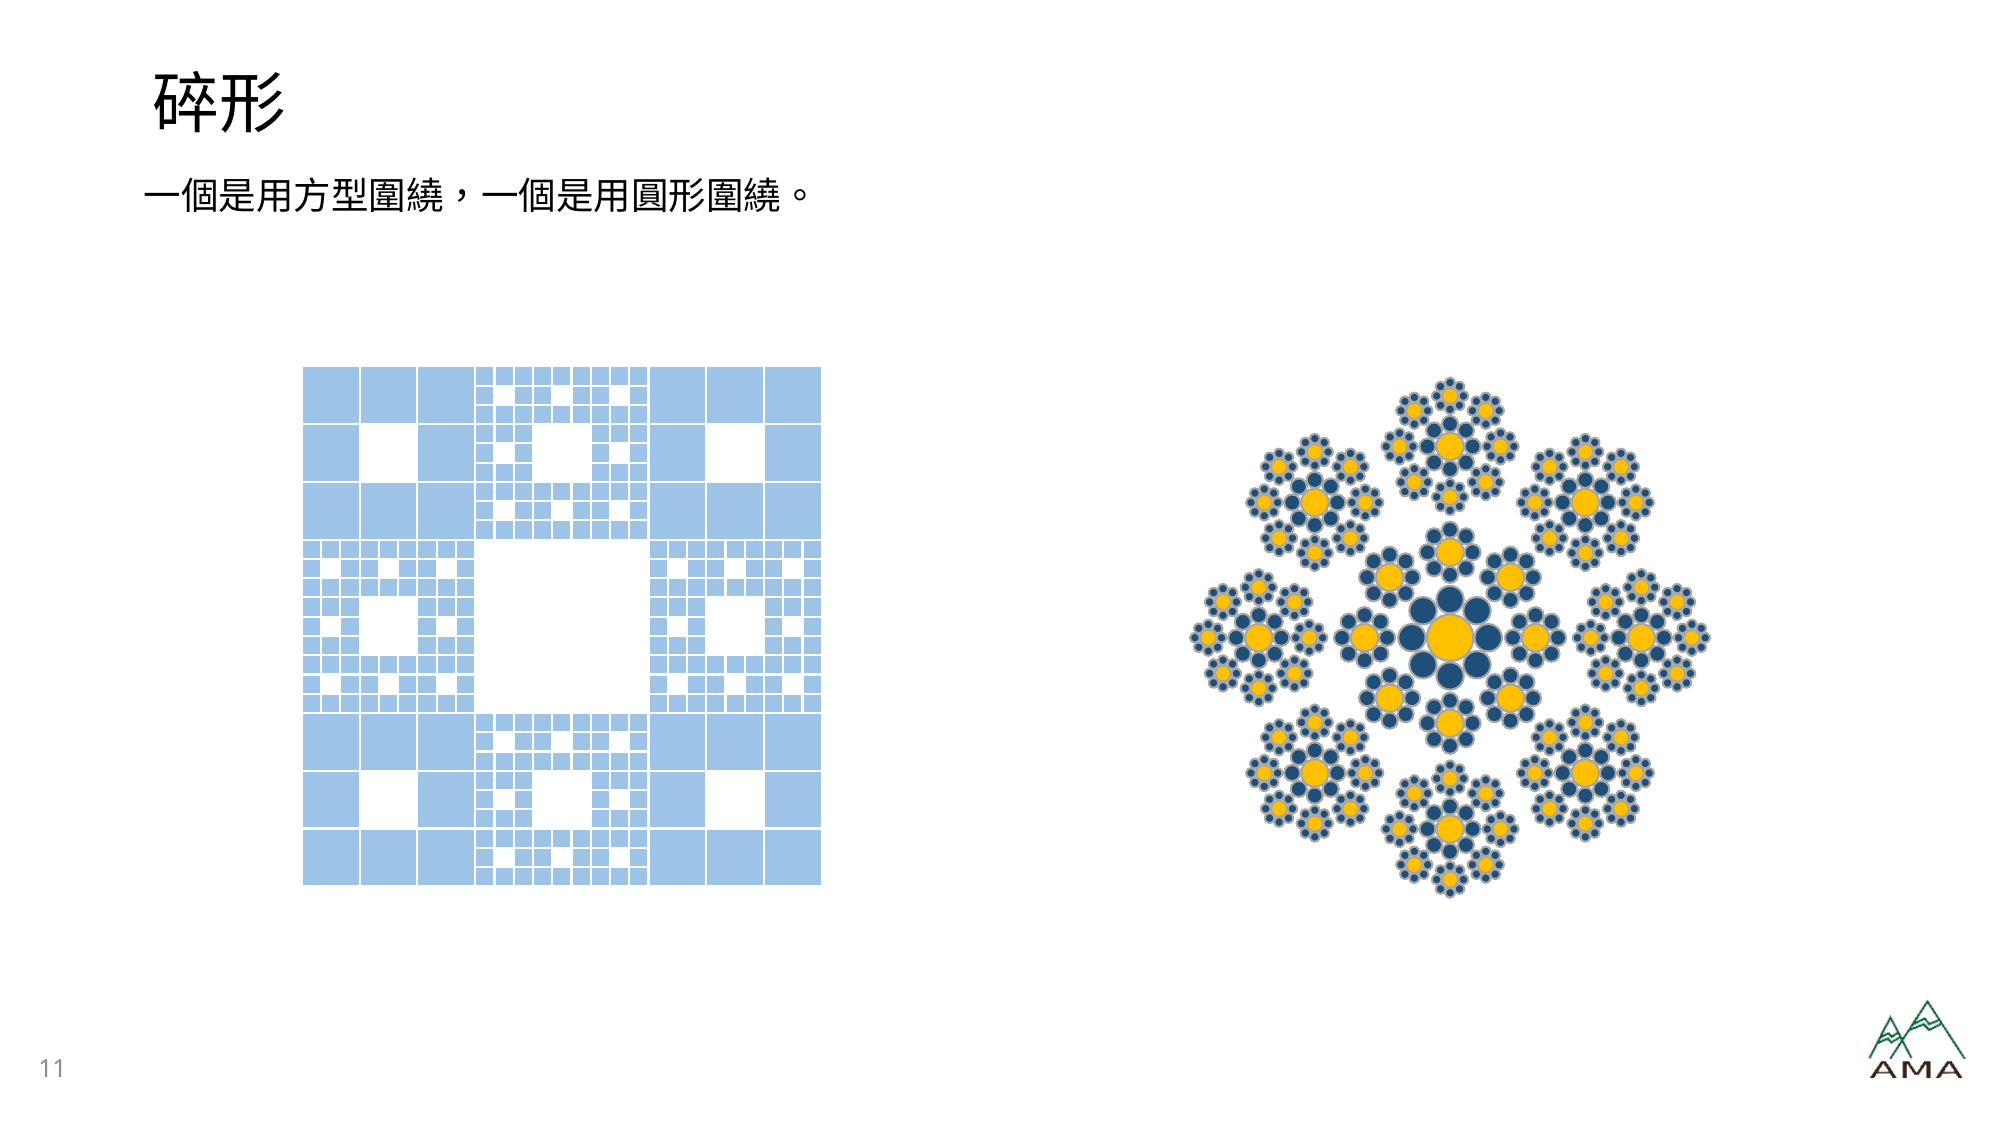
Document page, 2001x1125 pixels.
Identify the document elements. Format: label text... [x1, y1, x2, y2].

text_box [1359, 782, 1371, 793]
text_box [1318, 726, 1331, 738]
text_box [1615, 789, 1627, 800]
text_box [1459, 874, 1470, 885]
text_box [1244, 622, 1274, 653]
text_box [1479, 419, 1492, 430]
text_box [1456, 835, 1476, 855]
text_box [1268, 682, 1278, 694]
text_box [1680, 605, 1693, 618]
text_box [1592, 779, 1611, 799]
text_box [1579, 534, 1592, 544]
text_box [1560, 747, 1579, 767]
text_box [1490, 778, 1502, 790]
text_box [1640, 487, 1652, 499]
text_box [1559, 532, 1569, 544]
text_box [1617, 767, 1627, 779]
text_box [1408, 874, 1420, 884]
text_box [1596, 664, 1615, 683]
text_box [1470, 466, 1483, 477]
text_box [1630, 483, 1642, 494]
text_box [782, 577, 801, 596]
text_box [1305, 543, 1324, 563]
text_box [1384, 832, 1395, 845]
text_box [1455, 864, 1466, 876]
text_box [359, 714, 416, 772]
text_box [1641, 757, 1652, 770]
text_box [1526, 606, 1545, 623]
text_box [1332, 628, 1350, 647]
text_box [1308, 461, 1321, 471]
text_box [763, 635, 782, 654]
text_box [1579, 832, 1591, 843]
text_box [1440, 386, 1460, 406]
text_box [1575, 622, 1588, 633]
text_box [590, 789, 611, 808]
text_box [1273, 519, 1285, 529]
text_box [1269, 728, 1289, 747]
text_box [532, 385, 553, 404]
text_box [1288, 803, 1299, 815]
text_box [455, 539, 476, 558]
text_box [416, 616, 438, 635]
text_box [1192, 622, 1205, 633]
text_box [493, 712, 513, 733]
text_box [686, 539, 705, 558]
text_box [647, 654, 667, 673]
text_box [474, 866, 493, 887]
text_box [1434, 500, 1445, 513]
text_box [1226, 605, 1239, 618]
text_box [1265, 644, 1284, 663]
text_box [1630, 803, 1641, 815]
text_box [1395, 476, 1405, 488]
text_box [763, 827, 823, 887]
text_box [1501, 592, 1520, 610]
text_box [1626, 571, 1638, 583]
text_box [1273, 767, 1283, 779]
text_box [1620, 487, 1633, 498]
text_box [1495, 809, 1507, 820]
text_box [1594, 641, 1607, 654]
text_box [1480, 774, 1492, 785]
text_box [455, 577, 476, 596]
text_box [1380, 713, 1399, 730]
text_box [1686, 618, 1698, 629]
text_box [474, 847, 495, 866]
text_box [1379, 628, 1397, 647]
text_box [705, 654, 724, 673]
text_box [1283, 493, 1300, 512]
text_box [1626, 622, 1657, 653]
text_box [1417, 414, 1430, 427]
text_box [1566, 547, 1576, 559]
text_box [1380, 823, 1391, 835]
text_box [1395, 858, 1406, 871]
text_box [1269, 487, 1280, 499]
text_box [1299, 537, 1312, 548]
text_box [1456, 527, 1476, 546]
text_box [1489, 796, 1502, 809]
text_box [1404, 689, 1422, 708]
text_box [724, 539, 744, 560]
text_box [1393, 455, 1406, 466]
text_box [416, 654, 436, 673]
text_box [628, 866, 649, 887]
text_box [1630, 461, 1641, 473]
text_box [1456, 421, 1476, 440]
text_box [1609, 628, 1627, 647]
text_box [1504, 450, 1516, 462]
text_box [1288, 461, 1299, 473]
text_box [1318, 827, 1331, 839]
text_box [1622, 682, 1633, 694]
text_box [320, 635, 339, 654]
text_box [1489, 868, 1502, 881]
text_box [1457, 698, 1476, 717]
text_box [397, 693, 416, 714]
text_box [590, 827, 609, 847]
text_box [1417, 485, 1430, 498]
text_box [551, 827, 570, 849]
text_box [320, 539, 339, 560]
text_box [1645, 767, 1656, 779]
text_box [1399, 868, 1410, 881]
text_box [1434, 481, 1447, 492]
text_box [1479, 802, 1492, 813]
text_box [647, 577, 667, 596]
text_box [1265, 612, 1284, 631]
text_box [801, 616, 823, 635]
text_box [1258, 753, 1271, 764]
text_box [1590, 808, 1601, 820]
text_box [474, 731, 495, 750]
text_box [628, 500, 649, 519]
text_box [1273, 718, 1285, 729]
text_box [301, 673, 322, 693]
text_box [782, 635, 801, 654]
text_box [1309, 534, 1321, 544]
text_box [1570, 758, 1601, 788]
text_box [1263, 672, 1275, 685]
text_box [1308, 832, 1321, 843]
text_box [609, 808, 628, 827]
text_box [301, 616, 322, 635]
text_box [1284, 451, 1295, 464]
text_box [570, 866, 590, 887]
text_box [1560, 509, 1579, 528]
text_box [1305, 741, 1324, 759]
text_box [1295, 446, 1306, 458]
text_box [1600, 763, 1618, 783]
text_box [1370, 487, 1381, 499]
text_box [1676, 641, 1687, 654]
text_box [1417, 868, 1430, 881]
text_box [628, 481, 649, 500]
text_box [1318, 556, 1331, 569]
text_box [301, 596, 320, 616]
text_box [1217, 654, 1229, 665]
text_box [1470, 778, 1483, 788]
text_box [1534, 740, 1545, 753]
text_box [301, 770, 361, 827]
text_box [1303, 618, 1316, 629]
text_box [1279, 658, 1291, 669]
text_box [1503, 628, 1521, 647]
text_box [1249, 606, 1268, 623]
text_box [1243, 571, 1256, 582]
text_box [1252, 697, 1265, 708]
text_box [1419, 395, 1430, 408]
text_box [705, 693, 724, 714]
text_box [1408, 462, 1421, 474]
text_box [1529, 483, 1541, 494]
text_box [1459, 390, 1470, 402]
text_box [1435, 662, 1465, 691]
text_box [1575, 641, 1586, 654]
text_box [1600, 493, 1618, 512]
text_box [1344, 476, 1356, 486]
text_box [609, 770, 628, 791]
text_box [628, 365, 649, 385]
text_box [1435, 584, 1465, 614]
text_box [1626, 672, 1638, 684]
text_box [397, 577, 416, 598]
text_box [1495, 427, 1507, 438]
text_box [1396, 552, 1415, 571]
text_box [1543, 746, 1556, 757]
text_box [474, 827, 493, 847]
text_box [1534, 470, 1545, 483]
text_box [1482, 440, 1492, 452]
text_box [1243, 672, 1256, 683]
text_box [1544, 789, 1556, 800]
text_box [1408, 649, 1438, 680]
text_box [1368, 506, 1381, 518]
text_box [1510, 823, 1520, 835]
text_box [1590, 537, 1601, 550]
text_box [1283, 763, 1300, 783]
text_box [1203, 596, 1214, 608]
text_box [1399, 414, 1410, 427]
text_box [1314, 622, 1325, 635]
text_box [1570, 808, 1582, 819]
text_box [1590, 658, 1603, 669]
text_box [628, 519, 649, 541]
text_box [1289, 747, 1308, 767]
text_box [1423, 405, 1434, 417]
text_box [1629, 782, 1642, 793]
text_box [1207, 586, 1220, 597]
text_box [436, 693, 455, 714]
text_box [474, 789, 495, 808]
text_box [1605, 812, 1617, 825]
text_box [416, 423, 474, 481]
text_box [551, 481, 570, 502]
text_box [1540, 457, 1559, 476]
text_box [1610, 658, 1621, 670]
text_box [1601, 532, 1612, 544]
text_box [1626, 493, 1645, 512]
text_box [1622, 581, 1633, 593]
text_box [1632, 652, 1651, 670]
text_box [1625, 721, 1637, 734]
text_box [532, 847, 553, 866]
text_box [1553, 470, 1565, 483]
text_box [1273, 476, 1285, 486]
text_box [1245, 767, 1255, 779]
text_box [1592, 747, 1611, 767]
text_box [1553, 541, 1565, 554]
text_box [1459, 491, 1470, 503]
text_box [1571, 631, 1582, 644]
text_box [763, 577, 782, 596]
text_box [628, 731, 649, 750]
text_box [513, 750, 532, 770]
text_box [513, 847, 532, 866]
text_box [1553, 493, 1571, 512]
text_box [1510, 441, 1520, 452]
text_box [1530, 532, 1541, 544]
text_box [628, 404, 649, 423]
text_box [339, 673, 359, 693]
text_box [686, 635, 707, 654]
text_box [339, 654, 359, 673]
text_box [493, 808, 513, 827]
text_box [1289, 477, 1308, 496]
text_box [763, 596, 782, 616]
text_box [609, 365, 628, 387]
text_box [1279, 605, 1290, 618]
text_box [1611, 529, 1631, 548]
text_box [359, 365, 416, 425]
text_box [1418, 437, 1436, 456]
text_box [513, 365, 532, 385]
text_box [1370, 757, 1381, 770]
text_box [628, 770, 649, 789]
text_box [1605, 451, 1618, 462]
text_box [609, 750, 628, 770]
text_box [1671, 611, 1683, 622]
text_box [1615, 547, 1627, 558]
text_box [1374, 767, 1385, 779]
text_box [1346, 767, 1356, 779]
text_box [1464, 437, 1482, 456]
text_box [1403, 450, 1415, 462]
text_box [1466, 476, 1477, 488]
text_box [1648, 612, 1667, 631]
text_box [1273, 628, 1291, 647]
text_box [359, 481, 416, 539]
text_box [1263, 793, 1276, 804]
text_box [1611, 457, 1631, 476]
text_box [1435, 537, 1465, 568]
text_box [686, 654, 705, 673]
text_box [1263, 522, 1276, 534]
text_box [1444, 478, 1456, 488]
text_box [378, 577, 397, 598]
text_box [551, 519, 570, 541]
text_box [1255, 493, 1274, 512]
text_box [1579, 731, 1591, 741]
text_box [609, 423, 628, 444]
text_box [1434, 380, 1447, 391]
text_box [1441, 520, 1460, 538]
text_box [1494, 838, 1506, 849]
text_box [474, 500, 495, 519]
text_box [1579, 703, 1592, 714]
text_box [378, 539, 397, 560]
text_box [1335, 793, 1347, 804]
text_box [1600, 582, 1612, 593]
text_box [513, 770, 534, 789]
text_box [1405, 401, 1424, 420]
text_box [1601, 731, 1612, 743]
text_box [1269, 457, 1289, 476]
text_box [1258, 782, 1270, 793]
text_box [570, 827, 590, 847]
text_box [1303, 667, 1314, 679]
text_box [1615, 596, 1625, 608]
text_box [1255, 763, 1274, 783]
text_box [1430, 491, 1441, 503]
text_box [763, 693, 782, 714]
text_box [1534, 541, 1545, 554]
text_box [1309, 703, 1321, 714]
text_box [782, 539, 801, 560]
text_box [1594, 547, 1605, 559]
text_box [1570, 436, 1582, 447]
text_box [1318, 632, 1329, 644]
text_box [1661, 658, 1674, 669]
text_box [1639, 776, 1652, 789]
text_box [301, 577, 320, 596]
text_box [1599, 611, 1612, 622]
text_box [1661, 605, 1672, 618]
text_box [1478, 568, 1496, 587]
text_box [590, 731, 611, 750]
text_box [1288, 532, 1299, 544]
text_box [1269, 757, 1280, 770]
text_box [474, 712, 493, 731]
text_box [1529, 753, 1541, 764]
text_box [1354, 740, 1366, 753]
text_box [1444, 861, 1456, 871]
text_box [1217, 682, 1229, 693]
text_box [647, 693, 667, 714]
text_box [1320, 436, 1331, 449]
text_box [1570, 455, 1581, 468]
text_box [1424, 729, 1444, 749]
text_box [1485, 450, 1496, 462]
text_box [1404, 568, 1422, 587]
text_box [474, 519, 493, 541]
text_box [667, 577, 686, 596]
text_box [1559, 731, 1569, 743]
text_box [493, 750, 513, 770]
text_box [1364, 584, 1383, 603]
text_box [320, 577, 339, 596]
text_box [1423, 859, 1434, 871]
text_box [667, 654, 686, 675]
text_box [1252, 596, 1265, 606]
text_box [647, 635, 667, 654]
text_box [1600, 632, 1610, 644]
text_box [763, 616, 784, 635]
text_box [493, 462, 513, 481]
text_box [1519, 757, 1532, 768]
text_box [1345, 718, 1357, 729]
text_box [1404, 431, 1415, 443]
text_box [1408, 420, 1420, 430]
text_box [1444, 506, 1456, 517]
text_box [339, 539, 359, 558]
text_box [1374, 497, 1385, 508]
text_box [1305, 713, 1324, 732]
text_box [1594, 716, 1605, 728]
text_box [1440, 461, 1460, 479]
text_box [1409, 823, 1418, 835]
text_box [1321, 509, 1340, 528]
text_box [590, 519, 609, 541]
text_box [1346, 496, 1357, 508]
text_box [416, 714, 474, 770]
text_box [1534, 793, 1547, 804]
text_box [1440, 844, 1460, 861]
text_box [1360, 731, 1370, 743]
text_box [1305, 442, 1324, 462]
text_box [1371, 644, 1390, 663]
text_box [1465, 819, 1482, 839]
text_box [1464, 543, 1482, 562]
text_box [1682, 658, 1693, 670]
text_box [1478, 688, 1496, 708]
text_box [1288, 731, 1299, 743]
text_box [1590, 605, 1601, 618]
text_box [763, 654, 782, 673]
text_box [1262, 590, 1275, 603]
text_box [532, 750, 551, 772]
text_box [1324, 547, 1334, 559]
text_box [1495, 683, 1526, 713]
text_box [1321, 747, 1340, 767]
text_box [649, 481, 705, 539]
text_box [1530, 802, 1541, 815]
text_box [1592, 477, 1611, 496]
text_box [1207, 677, 1218, 689]
text_box [1344, 817, 1356, 828]
text_box [1288, 611, 1300, 622]
text_box [1418, 543, 1436, 562]
text_box [1399, 778, 1411, 789]
text_box [1540, 728, 1559, 747]
text_box [1321, 779, 1340, 799]
text_box [647, 616, 669, 635]
text_box [455, 616, 476, 635]
text_box [1697, 622, 1708, 635]
text_box [1526, 652, 1545, 670]
text_box [1249, 506, 1260, 518]
text_box [1601, 460, 1612, 473]
text_box [474, 385, 495, 404]
text_box [455, 654, 476, 673]
text_box [1267, 776, 1280, 789]
text_box [1609, 677, 1621, 689]
text_box [763, 673, 784, 693]
text_box [1295, 817, 1306, 829]
text_box [1519, 487, 1532, 498]
text_box [1588, 556, 1601, 569]
text_box [1335, 740, 1346, 753]
text_box [1485, 552, 1504, 571]
text_box [1594, 818, 1605, 830]
text_box [1309, 432, 1321, 443]
text_box [1455, 763, 1466, 775]
text_box [1360, 532, 1370, 544]
text_box [339, 558, 359, 577]
text_box [1320, 537, 1331, 550]
text_box [570, 731, 590, 750]
text_box [1285, 664, 1304, 683]
text_box [1354, 812, 1366, 825]
text_box [763, 365, 823, 423]
text_box [1671, 582, 1683, 593]
text_box [1408, 491, 1420, 502]
text_box [1605, 541, 1616, 554]
text_box [1656, 628, 1674, 647]
text_box [1232, 668, 1243, 679]
text_box [1644, 590, 1657, 603]
text_box [1530, 731, 1541, 743]
text_box [301, 693, 320, 714]
text_box [301, 558, 322, 577]
text_box [1615, 746, 1627, 757]
text_box [1299, 556, 1310, 569]
text_box [1202, 618, 1215, 629]
text_box [551, 712, 570, 733]
text_box [1349, 776, 1360, 789]
text_box [1667, 592, 1687, 612]
text_box [1239, 682, 1250, 694]
text_box [649, 770, 707, 827]
text_box [1309, 805, 1321, 815]
text_box [436, 596, 455, 618]
text_box [1495, 476, 1505, 488]
text_box [1355, 652, 1374, 670]
text_box [1345, 519, 1357, 529]
text_box [1590, 677, 1601, 689]
text_box [1609, 605, 1621, 618]
text_box [493, 404, 513, 423]
text_box [590, 500, 611, 519]
text_box [1570, 726, 1581, 738]
text_box [647, 673, 669, 693]
text_box [1566, 817, 1577, 829]
text_box [801, 693, 823, 714]
text_box [1259, 460, 1270, 473]
text_box [1384, 431, 1396, 442]
text_box [1371, 612, 1390, 631]
text_box [339, 616, 361, 635]
text_box [455, 635, 476, 654]
text_box [1490, 466, 1502, 479]
text_box [474, 808, 493, 827]
text_box [1285, 592, 1304, 612]
text_box [416, 481, 474, 539]
text_box [1453, 782, 1466, 794]
text_box [1249, 679, 1268, 698]
text_box [1626, 691, 1636, 704]
text_box [1566, 446, 1577, 458]
text_box [1355, 721, 1366, 734]
text_box [1474, 622, 1503, 653]
text_box [1395, 404, 1406, 417]
text_box [628, 712, 649, 731]
text_box [1394, 809, 1406, 820]
text_box [1249, 776, 1259, 789]
text_box [474, 404, 493, 423]
text_box [1430, 772, 1441, 784]
text_box [301, 365, 359, 423]
text_box [628, 423, 649, 442]
text_box [1485, 832, 1496, 845]
text_box [301, 635, 320, 654]
text_box [1579, 562, 1591, 573]
text_box [1435, 708, 1465, 738]
text_box [339, 577, 359, 596]
text_box [1299, 436, 1312, 447]
text_box [1263, 721, 1276, 733]
text_box [1517, 552, 1536, 571]
text_box [493, 423, 513, 444]
text_box [1520, 622, 1551, 653]
text_box [1249, 578, 1268, 597]
text_box [1588, 827, 1601, 839]
text_box [1423, 476, 1434, 488]
text_box [1435, 814, 1465, 844]
text_box [1661, 586, 1674, 597]
text_box [801, 654, 823, 673]
text_box [1405, 855, 1424, 874]
text_box [1189, 631, 1200, 644]
text_box [1485, 813, 1497, 824]
text_box [1543, 547, 1556, 558]
text_box [1695, 641, 1708, 654]
text_box [1435, 431, 1465, 462]
text_box [1584, 646, 1597, 657]
text_box [1444, 405, 1456, 415]
text_box [1440, 567, 1460, 584]
text_box [1626, 451, 1637, 464]
text_box [1399, 485, 1409, 498]
text_box [647, 596, 667, 616]
text_box [1324, 446, 1334, 458]
text_box [1559, 461, 1569, 473]
text_box [1554, 522, 1565, 535]
text_box [513, 866, 532, 887]
text_box [1605, 522, 1618, 533]
text_box [1355, 451, 1366, 464]
text_box [667, 596, 686, 618]
text_box [744, 654, 763, 673]
text_box [1419, 849, 1430, 862]
text_box [1360, 803, 1370, 815]
text_box [1635, 697, 1647, 708]
text_box [1570, 556, 1580, 569]
text_box [1259, 802, 1270, 815]
text_box [1259, 532, 1270, 544]
text_box [1525, 763, 1544, 783]
text_box [1319, 707, 1331, 719]
text_box [1341, 529, 1360, 548]
text_box [551, 365, 570, 387]
text_box [1283, 522, 1295, 535]
text_box [1601, 802, 1612, 815]
text_box [1273, 547, 1285, 558]
text_box [1611, 586, 1621, 599]
text_box [1226, 677, 1239, 689]
text_box [1505, 431, 1516, 443]
text_box [1440, 487, 1460, 507]
text_box [1331, 460, 1342, 473]
text_box [1476, 473, 1495, 492]
text_box [1249, 757, 1261, 769]
text_box [1440, 870, 1460, 889]
text_box [359, 673, 380, 693]
text_box [763, 423, 823, 481]
text_box [1339, 612, 1358, 631]
text_box [1409, 440, 1418, 452]
text_box [1305, 517, 1324, 535]
text_box [474, 462, 493, 481]
text_box [1543, 475, 1555, 486]
text_box [744, 558, 763, 577]
text_box [1667, 664, 1687, 683]
text_box [1394, 427, 1406, 438]
text_box [513, 481, 532, 500]
text_box [1476, 855, 1495, 874]
text_box [1645, 497, 1656, 508]
text_box [1308, 562, 1321, 573]
text_box [1202, 647, 1214, 657]
text_box [1380, 545, 1399, 563]
text_box [1620, 776, 1631, 789]
text_box [1424, 803, 1444, 822]
text_box [1544, 718, 1556, 729]
text_box [1419, 778, 1430, 790]
text_box [1360, 461, 1370, 473]
text_box [1441, 691, 1460, 709]
text_box [1505, 813, 1516, 826]
text_box [705, 714, 763, 772]
text_box [570, 500, 590, 519]
text_box [1273, 447, 1285, 458]
text_box [1424, 559, 1444, 578]
text_box [1616, 644, 1635, 663]
text_box [763, 539, 782, 558]
text_box [628, 462, 649, 481]
text_box [1290, 631, 1301, 644]
text_box [744, 673, 763, 693]
text_box [744, 693, 763, 714]
text_box [1671, 654, 1683, 665]
text_box [1543, 817, 1555, 828]
text_box [590, 866, 609, 887]
text_box [1359, 753, 1372, 764]
text_box [513, 789, 534, 808]
text_box [1676, 622, 1689, 633]
text_box [1217, 632, 1227, 644]
text_box [649, 714, 705, 770]
text_box [590, 481, 609, 500]
text_box [1615, 519, 1627, 529]
text_box [570, 519, 590, 541]
text_box [1480, 462, 1492, 473]
text_box [1576, 814, 1595, 833]
text_box [1293, 641, 1305, 654]
text_box [801, 539, 823, 558]
text_box [1585, 618, 1597, 629]
text_box [1553, 812, 1565, 825]
text_box [1453, 399, 1466, 412]
text_box [1686, 668, 1697, 679]
text_box [493, 866, 513, 887]
text_box [1611, 728, 1631, 747]
text_box [647, 558, 669, 577]
text_box [1485, 673, 1504, 692]
text_box [705, 481, 763, 539]
text_box [320, 596, 339, 618]
text_box [416, 365, 474, 423]
text_box [1635, 669, 1648, 680]
text_box [590, 442, 611, 462]
text_box [609, 519, 628, 541]
text_box [416, 770, 474, 827]
text_box [1267, 506, 1280, 518]
text_box [590, 712, 609, 731]
text_box [1434, 399, 1445, 412]
text_box [1341, 799, 1360, 818]
text_box [1560, 477, 1579, 496]
text_box [1534, 721, 1547, 733]
text_box [1540, 529, 1559, 548]
text_box [1279, 586, 1291, 597]
text_box [1479, 873, 1492, 884]
text_box [1646, 672, 1657, 685]
text_box [1456, 803, 1476, 823]
text_box [1581, 628, 1600, 647]
text_box [1456, 729, 1476, 749]
text_box [532, 404, 551, 425]
text_box [1396, 673, 1415, 692]
text_box [1525, 689, 1543, 708]
text_box [1228, 586, 1239, 599]
text_box [590, 808, 609, 827]
text_box [1282, 740, 1295, 753]
text_box [609, 481, 628, 502]
text_box [1243, 691, 1254, 704]
text_box [1263, 740, 1274, 753]
text_box [1395, 787, 1406, 799]
text_box [1405, 473, 1424, 492]
text_box [493, 481, 513, 502]
text_box [1491, 395, 1502, 408]
text_box [1525, 568, 1543, 587]
text_box [724, 577, 744, 598]
text_box [416, 635, 436, 654]
text_box [1199, 628, 1218, 647]
text_box [1570, 537, 1582, 549]
text_box [1605, 793, 1618, 804]
text_box [1217, 582, 1229, 593]
text_box [609, 404, 628, 423]
text_box [1335, 522, 1347, 534]
text_box [1682, 628, 1701, 647]
text_box [1273, 818, 1285, 828]
text_box [1399, 796, 1409, 809]
text_box [1298, 605, 1310, 618]
text_box [1586, 596, 1597, 608]
text_box [1423, 787, 1434, 799]
text_box [1661, 677, 1672, 689]
text_box [1298, 677, 1310, 689]
text_box [1300, 628, 1319, 647]
text_box [378, 693, 397, 714]
text_box [1279, 677, 1290, 689]
text_box [1539, 487, 1551, 499]
text_box [1544, 519, 1556, 529]
text_box [1440, 797, 1460, 814]
text_box [1284, 793, 1295, 806]
text_box [1228, 658, 1239, 670]
text_box [1356, 763, 1375, 783]
text_box [1408, 391, 1421, 402]
text_box [1275, 667, 1286, 679]
text_box [1289, 509, 1308, 528]
text_box [1485, 704, 1504, 724]
text_box [1312, 641, 1325, 654]
text_box [1596, 592, 1615, 612]
text_box [1355, 793, 1366, 806]
text_box [339, 596, 361, 616]
text_box [570, 404, 590, 425]
text_box [686, 616, 707, 635]
text_box [1380, 592, 1399, 610]
text_box [1335, 541, 1346, 554]
text_box [570, 750, 590, 772]
text_box [590, 770, 609, 789]
text_box [1253, 669, 1265, 679]
text_box [1517, 704, 1536, 724]
text_box [763, 714, 823, 770]
text_box [1635, 596, 1647, 606]
text_box [1462, 596, 1492, 626]
text_box [1349, 487, 1362, 498]
text_box [1646, 571, 1657, 584]
text_box [1354, 541, 1366, 554]
text_box [532, 712, 551, 731]
text_box [1359, 511, 1371, 522]
text_box [1510, 612, 1529, 631]
text_box [705, 558, 726, 577]
text_box [1482, 823, 1492, 835]
text_box [416, 577, 436, 596]
text_box [301, 827, 359, 887]
text_box [1282, 541, 1295, 554]
text_box [1495, 787, 1505, 799]
text_box [359, 558, 380, 577]
text_box [1657, 596, 1668, 608]
text_box [1331, 532, 1342, 544]
text_box [1207, 605, 1218, 618]
text_box [1344, 746, 1356, 757]
text_box [1550, 628, 1568, 647]
text_box [1288, 682, 1301, 693]
text_box [570, 712, 590, 731]
text_box [1576, 442, 1595, 462]
text_box [744, 577, 763, 598]
text_box [551, 750, 570, 772]
text_box [1542, 644, 1561, 663]
text_box [1491, 437, 1510, 456]
text_box [1538, 506, 1551, 518]
text_box [301, 654, 320, 673]
text_box [301, 423, 361, 481]
text_box [1480, 845, 1492, 856]
text_box [455, 693, 476, 714]
text_box [724, 693, 744, 714]
text_box [1213, 622, 1224, 635]
text_box [744, 539, 763, 558]
title 碎形 [137, 59, 1863, 153]
text_box [1232, 596, 1243, 608]
text_box [1455, 380, 1466, 393]
text_box [649, 423, 707, 481]
text_box [1470, 395, 1483, 406]
text_box [1540, 799, 1559, 818]
text_box [1495, 405, 1505, 417]
text_box [1258, 511, 1270, 522]
text_box [628, 827, 649, 847]
text_box [513, 712, 532, 731]
text_box [1249, 652, 1268, 670]
text_box [1331, 802, 1342, 815]
text_box [570, 481, 590, 500]
text_box [590, 750, 609, 770]
text_box [1335, 470, 1346, 483]
text_box [1648, 644, 1667, 663]
text_box [1576, 517, 1595, 535]
text_box [570, 385, 590, 404]
text_box [1207, 658, 1220, 669]
text_box [1594, 446, 1605, 458]
text_box [320, 693, 339, 714]
text_box [1476, 401, 1495, 420]
text_box [378, 654, 397, 675]
text_box [1611, 799, 1631, 818]
text_box [1211, 641, 1224, 654]
text_box [1590, 586, 1603, 597]
text_box [1624, 470, 1637, 483]
text_box [1357, 688, 1375, 708]
text_box [1635, 568, 1648, 579]
text_box [416, 693, 436, 714]
text_box [1592, 509, 1611, 528]
text_box [763, 481, 823, 539]
text_box [416, 827, 474, 887]
text_box [1501, 545, 1520, 563]
text_box [1626, 763, 1645, 783]
text_box [513, 519, 532, 541]
text_box [1259, 731, 1270, 743]
text_box [1324, 717, 1334, 728]
text_box [513, 808, 534, 827]
text_box [1299, 586, 1310, 599]
text_box [590, 404, 609, 423]
text_box [667, 539, 686, 560]
text_box [801, 558, 823, 577]
text_box [1566, 716, 1577, 728]
text_box [686, 558, 705, 577]
text_box [1396, 704, 1415, 724]
text_box [1324, 818, 1334, 829]
text_box [1528, 782, 1541, 793]
text_box [1470, 796, 1481, 809]
text_box [1576, 713, 1595, 732]
text_box [1345, 789, 1357, 800]
text_box [1269, 799, 1289, 818]
text_box [1262, 691, 1275, 704]
text_box [705, 365, 763, 425]
text_box [1329, 493, 1347, 512]
text_box [455, 558, 476, 577]
text_box [513, 731, 532, 750]
text_box [513, 442, 534, 462]
text_box [1273, 789, 1285, 800]
text_box [1544, 767, 1554, 779]
text_box [1318, 455, 1331, 468]
text_box [1682, 586, 1693, 599]
text_box [1424, 527, 1444, 546]
text_box [1466, 787, 1477, 799]
text_box [1464, 714, 1482, 733]
text_box [1408, 802, 1420, 813]
text_box [1440, 738, 1460, 755]
text_box [628, 385, 649, 404]
text_box [551, 866, 570, 887]
text_box [1399, 466, 1411, 478]
text_box [397, 673, 416, 693]
text_box [513, 423, 534, 442]
text_box [1303, 647, 1315, 657]
text_box [1275, 596, 1286, 608]
text_box [1335, 721, 1347, 733]
text_box [1355, 522, 1366, 535]
text_box [686, 673, 705, 693]
text_box [1576, 470, 1595, 488]
text_box [1217, 611, 1229, 622]
text_box [1424, 421, 1444, 440]
text_box [763, 770, 823, 827]
text_box [1615, 447, 1627, 458]
text_box [1444, 888, 1456, 899]
text_box [1418, 819, 1436, 839]
text_box [1299, 707, 1312, 718]
text_box [1339, 644, 1358, 663]
text_box [513, 385, 532, 404]
text_box [416, 596, 436, 616]
text_box [1354, 470, 1366, 483]
text_box [1434, 763, 1447, 774]
text_box [1501, 713, 1520, 730]
text_box [1657, 667, 1668, 679]
text_box [1319, 808, 1331, 820]
text_box [1321, 477, 1340, 496]
text_box [1300, 487, 1330, 518]
text_box [532, 519, 551, 541]
text_box [1620, 506, 1631, 518]
text_box [1639, 506, 1652, 518]
text_box [1555, 793, 1565, 806]
text_box [339, 693, 359, 714]
text_box [474, 423, 493, 442]
text_box [1673, 631, 1683, 644]
text_box [1331, 731, 1342, 743]
text_box [397, 654, 416, 673]
text_box [474, 365, 493, 385]
text_box [1409, 774, 1421, 785]
text_box [1560, 779, 1579, 799]
text_box [1341, 728, 1360, 747]
text_box [1624, 812, 1637, 825]
text_box [1504, 832, 1516, 845]
text_box [1364, 552, 1383, 571]
text_box [1456, 453, 1476, 472]
text_box [1626, 793, 1637, 806]
text_box [1305, 787, 1324, 805]
text_box [1249, 487, 1261, 498]
text_box [301, 714, 359, 770]
text_box [1419, 466, 1430, 479]
text_box [705, 539, 724, 558]
text_box [1632, 606, 1651, 623]
text_box [1380, 440, 1391, 452]
text_box [1632, 679, 1651, 698]
text_box [1403, 832, 1415, 845]
text_box [1380, 666, 1399, 684]
text_box [1615, 718, 1627, 728]
text_box [1538, 776, 1551, 789]
text_box [1364, 704, 1383, 724]
text_box [1440, 769, 1460, 788]
text_box [1227, 628, 1244, 647]
text_box [1273, 746, 1285, 757]
text_box [1299, 726, 1310, 738]
text_box [647, 539, 667, 558]
text_box [1530, 460, 1541, 473]
text_box [1470, 849, 1483, 860]
text_box [416, 673, 438, 693]
text_box [1625, 522, 1637, 535]
text_box [1430, 873, 1441, 885]
text_box [397, 558, 416, 577]
text_box [455, 596, 476, 616]
text_box [532, 866, 551, 887]
text_box [649, 827, 705, 887]
text_box [628, 808, 649, 827]
text_box [513, 462, 534, 481]
text_box [359, 654, 378, 673]
text_box [1617, 496, 1627, 508]
text_box [1213, 664, 1233, 683]
text_box [1544, 447, 1556, 458]
text_box [1417, 796, 1430, 809]
text_box [1588, 455, 1601, 468]
text_box [1615, 668, 1625, 679]
text_box [609, 827, 628, 849]
text_box [1494, 455, 1507, 466]
text_box [416, 539, 436, 558]
text_box [532, 365, 551, 385]
text_box [1616, 612, 1635, 631]
text_box [1300, 758, 1330, 788]
text_box [1517, 584, 1536, 603]
text_box [1462, 649, 1492, 680]
text_box [1368, 776, 1381, 789]
text_box [1289, 654, 1301, 665]
text_box [1397, 622, 1426, 653]
text_box [532, 500, 553, 519]
text_box [1263, 541, 1274, 554]
text_box [1441, 414, 1460, 432]
text_box [1570, 827, 1581, 839]
text_box [1534, 812, 1545, 825]
text_box [1554, 451, 1565, 464]
text_box [590, 365, 609, 385]
text_box [1485, 431, 1497, 442]
text_box [1686, 596, 1697, 608]
text_box [628, 442, 649, 462]
text_box [1258, 483, 1271, 494]
text_box [1599, 682, 1612, 693]
text_box [1282, 812, 1295, 825]
text_box [1355, 606, 1374, 623]
text_box [705, 673, 726, 693]
text_box [1444, 787, 1456, 797]
text_box [1245, 496, 1256, 508]
text_box [724, 654, 744, 675]
text_box [1671, 682, 1683, 693]
text_box [1341, 457, 1360, 476]
text_box [474, 770, 493, 789]
text_box [1540, 757, 1551, 770]
text_box [1349, 757, 1362, 769]
text_box [1213, 592, 1233, 612]
text_box [1192, 641, 1204, 654]
text_box [1263, 571, 1275, 584]
text_box [1263, 470, 1275, 483]
text_box [1430, 390, 1441, 402]
text_box [782, 596, 801, 618]
text_box [493, 770, 513, 791]
text_box [628, 789, 649, 808]
text_box [1374, 683, 1405, 713]
text_box [1476, 784, 1495, 803]
text_box [1491, 819, 1510, 839]
text_box [590, 847, 611, 866]
text_box [1615, 818, 1627, 828]
text_box [1273, 497, 1283, 508]
text_box [1359, 483, 1372, 494]
text_box [1650, 682, 1661, 694]
text_box [1308, 731, 1321, 741]
text_box [493, 365, 513, 387]
text_box [1349, 622, 1380, 653]
text_box [1525, 493, 1544, 512]
text_box [1282, 470, 1295, 483]
text_box [1586, 667, 1597, 679]
text_box [1579, 805, 1592, 815]
text_box [1480, 391, 1492, 402]
text_box [628, 847, 649, 866]
text_box [1263, 451, 1276, 462]
text_box [1630, 731, 1641, 743]
text_box [1701, 632, 1712, 644]
text_box [1305, 470, 1324, 488]
text_box [1404, 813, 1415, 826]
text_box [590, 423, 609, 442]
text_box [1305, 814, 1324, 833]
text_box [590, 462, 609, 481]
text_box [667, 693, 686, 714]
text_box [1579, 461, 1591, 471]
text_box [1632, 578, 1651, 597]
text_box [474, 442, 495, 462]
text_box [513, 827, 532, 847]
text_box [1384, 450, 1395, 462]
text_box [1644, 691, 1657, 704]
text_box [1399, 849, 1411, 860]
text_box [801, 673, 823, 693]
text_box [1344, 547, 1356, 558]
text_box [1239, 581, 1250, 593]
text_box [551, 404, 570, 425]
text_box [1453, 500, 1466, 513]
text_box [1596, 622, 1607, 635]
text_box [1553, 740, 1565, 753]
text_box [1576, 543, 1595, 563]
text_box [1576, 741, 1595, 759]
text_box [320, 654, 339, 675]
text_box [609, 866, 628, 887]
text_box [590, 385, 611, 404]
text_box [493, 827, 513, 849]
text_box 一個是用方型圍繞，一個是用圓形圍繞。 [129, 164, 1853, 225]
text_box [1590, 707, 1601, 719]
text_box [1590, 436, 1601, 449]
text_box [1544, 497, 1554, 508]
text_box [493, 519, 513, 541]
text_box [1418, 714, 1436, 733]
text_box [1390, 819, 1409, 839]
text_box [436, 635, 455, 654]
text_box [1554, 721, 1565, 734]
text_box [1534, 522, 1547, 533]
text_box [1399, 395, 1411, 406]
text_box [1357, 568, 1375, 587]
text_box [532, 481, 551, 500]
text_box [1233, 644, 1252, 663]
text_box [1364, 673, 1383, 692]
text_box [532, 731, 553, 750]
text_box [1269, 529, 1289, 548]
text_box [1424, 835, 1444, 855]
text_box [1510, 644, 1529, 663]
text_box [1620, 757, 1633, 768]
text_box [1624, 541, 1637, 554]
text_box [667, 635, 686, 654]
text_box [1479, 491, 1492, 502]
text_box [513, 404, 532, 423]
text_box [1519, 776, 1530, 789]
text_box [1489, 485, 1502, 498]
text_box [1605, 470, 1617, 483]
text_box [1304, 596, 1314, 608]
text_box [1253, 568, 1265, 578]
text_box [801, 596, 823, 616]
text_box [1299, 808, 1312, 819]
text_box [1686, 646, 1698, 657]
text_box [1459, 773, 1470, 784]
text_box [1453, 883, 1466, 895]
text_box [416, 558, 438, 577]
text_box [1626, 590, 1636, 603]
text_box [1424, 698, 1444, 717]
text_box [1295, 547, 1306, 559]
text_box [1455, 481, 1466, 494]
text_box [1570, 707, 1582, 718]
text_box [1263, 812, 1275, 825]
text_box [532, 827, 551, 847]
text_box [1470, 485, 1481, 498]
text_box [1295, 716, 1306, 728]
text_box [570, 365, 590, 385]
text_box [359, 827, 416, 887]
text_box [1456, 559, 1476, 578]
text_box [436, 539, 455, 560]
text_box [1299, 455, 1310, 468]
text_box [474, 481, 493, 500]
text_box [1293, 622, 1306, 633]
text_box [570, 847, 590, 866]
text_box [1444, 376, 1456, 387]
text_box [1501, 666, 1520, 684]
text_box [628, 750, 649, 770]
text_box [1356, 493, 1375, 512]
text_box [1393, 838, 1405, 849]
text_box [474, 750, 493, 770]
text_box [705, 827, 763, 887]
text_box [1390, 437, 1409, 456]
text_box [1579, 432, 1592, 443]
text_box [649, 365, 705, 423]
text_box [1515, 767, 1526, 779]
text_box [763, 558, 784, 577]
text_box [1349, 506, 1361, 518]
text_box [1559, 803, 1569, 815]
text_box [397, 539, 416, 558]
text_box [1408, 596, 1438, 626]
text_box [1650, 581, 1661, 593]
text_box [1553, 763, 1571, 783]
text_box [1534, 451, 1547, 462]
text_box [686, 577, 705, 596]
text_box [801, 635, 823, 654]
text_box [1470, 868, 1481, 881]
text_box [1384, 813, 1396, 824]
text_box [1329, 764, 1347, 783]
text_box [801, 577, 823, 596]
text_box [1470, 414, 1481, 427]
text_box [1466, 858, 1477, 871]
text_box [1268, 581, 1278, 593]
text_box [1374, 562, 1405, 593]
text_box [1600, 654, 1612, 665]
text_box [339, 635, 361, 654]
text_box [1203, 667, 1214, 679]
text_box [1233, 612, 1252, 631]
picture [1857, 987, 1974, 1092]
text_box [1396, 584, 1415, 603]
text_box [1515, 496, 1526, 508]
text_box [1605, 740, 1616, 753]
text_box [1444, 759, 1456, 770]
text_box [1519, 506, 1530, 518]
text_box [609, 712, 628, 733]
text_box [1284, 721, 1295, 734]
text_box [359, 539, 378, 558]
text_box [436, 577, 455, 596]
text_box [359, 577, 378, 598]
text_box [1335, 812, 1346, 825]
text_box [1405, 784, 1424, 803]
text_box [686, 693, 705, 714]
text_box [1605, 721, 1618, 732]
text_box [705, 577, 724, 598]
text_box [1434, 782, 1445, 794]
text_box [1570, 487, 1601, 518]
text_box [1425, 613, 1475, 662]
text_box [1335, 451, 1347, 462]
text_box [1434, 864, 1447, 875]
text_box [1408, 845, 1421, 856]
text_box [782, 654, 801, 675]
text_box [1542, 612, 1561, 631]
text_box [1489, 414, 1502, 427]
text_box [359, 693, 378, 714]
text_box [1630, 532, 1641, 544]
text_box [455, 673, 476, 693]
text_box [1485, 584, 1504, 603]
text_box [1289, 582, 1301, 593]
text_box [1630, 753, 1642, 764]
text_box [1624, 740, 1637, 753]
text_box [1495, 562, 1526, 593]
text_box [1491, 849, 1502, 862]
text_box [609, 462, 628, 481]
text_box [301, 539, 320, 558]
text_box [1466, 404, 1477, 417]
text_box [1243, 590, 1254, 603]
text_box [1345, 447, 1357, 458]
text_box [1615, 476, 1627, 486]
text_box [1424, 453, 1444, 472]
text_box [1588, 726, 1601, 738]
text_box [782, 693, 801, 714]
text_box [1434, 883, 1445, 895]
text_box [1680, 677, 1693, 689]
slide_number 11 [23, 1039, 124, 1099]
text_box [513, 500, 532, 519]
text_box [1528, 511, 1541, 522]
text_box [1576, 787, 1595, 805]
text_box [1299, 658, 1310, 670]
text_box [1629, 511, 1642, 522]
text_box [686, 596, 707, 616]
text_box [436, 654, 455, 675]
text_box [1289, 779, 1308, 799]
text_box [1299, 827, 1310, 839]
text_box [1495, 859, 1505, 871]
text_box [1517, 673, 1536, 692]
text_box [301, 481, 359, 539]
